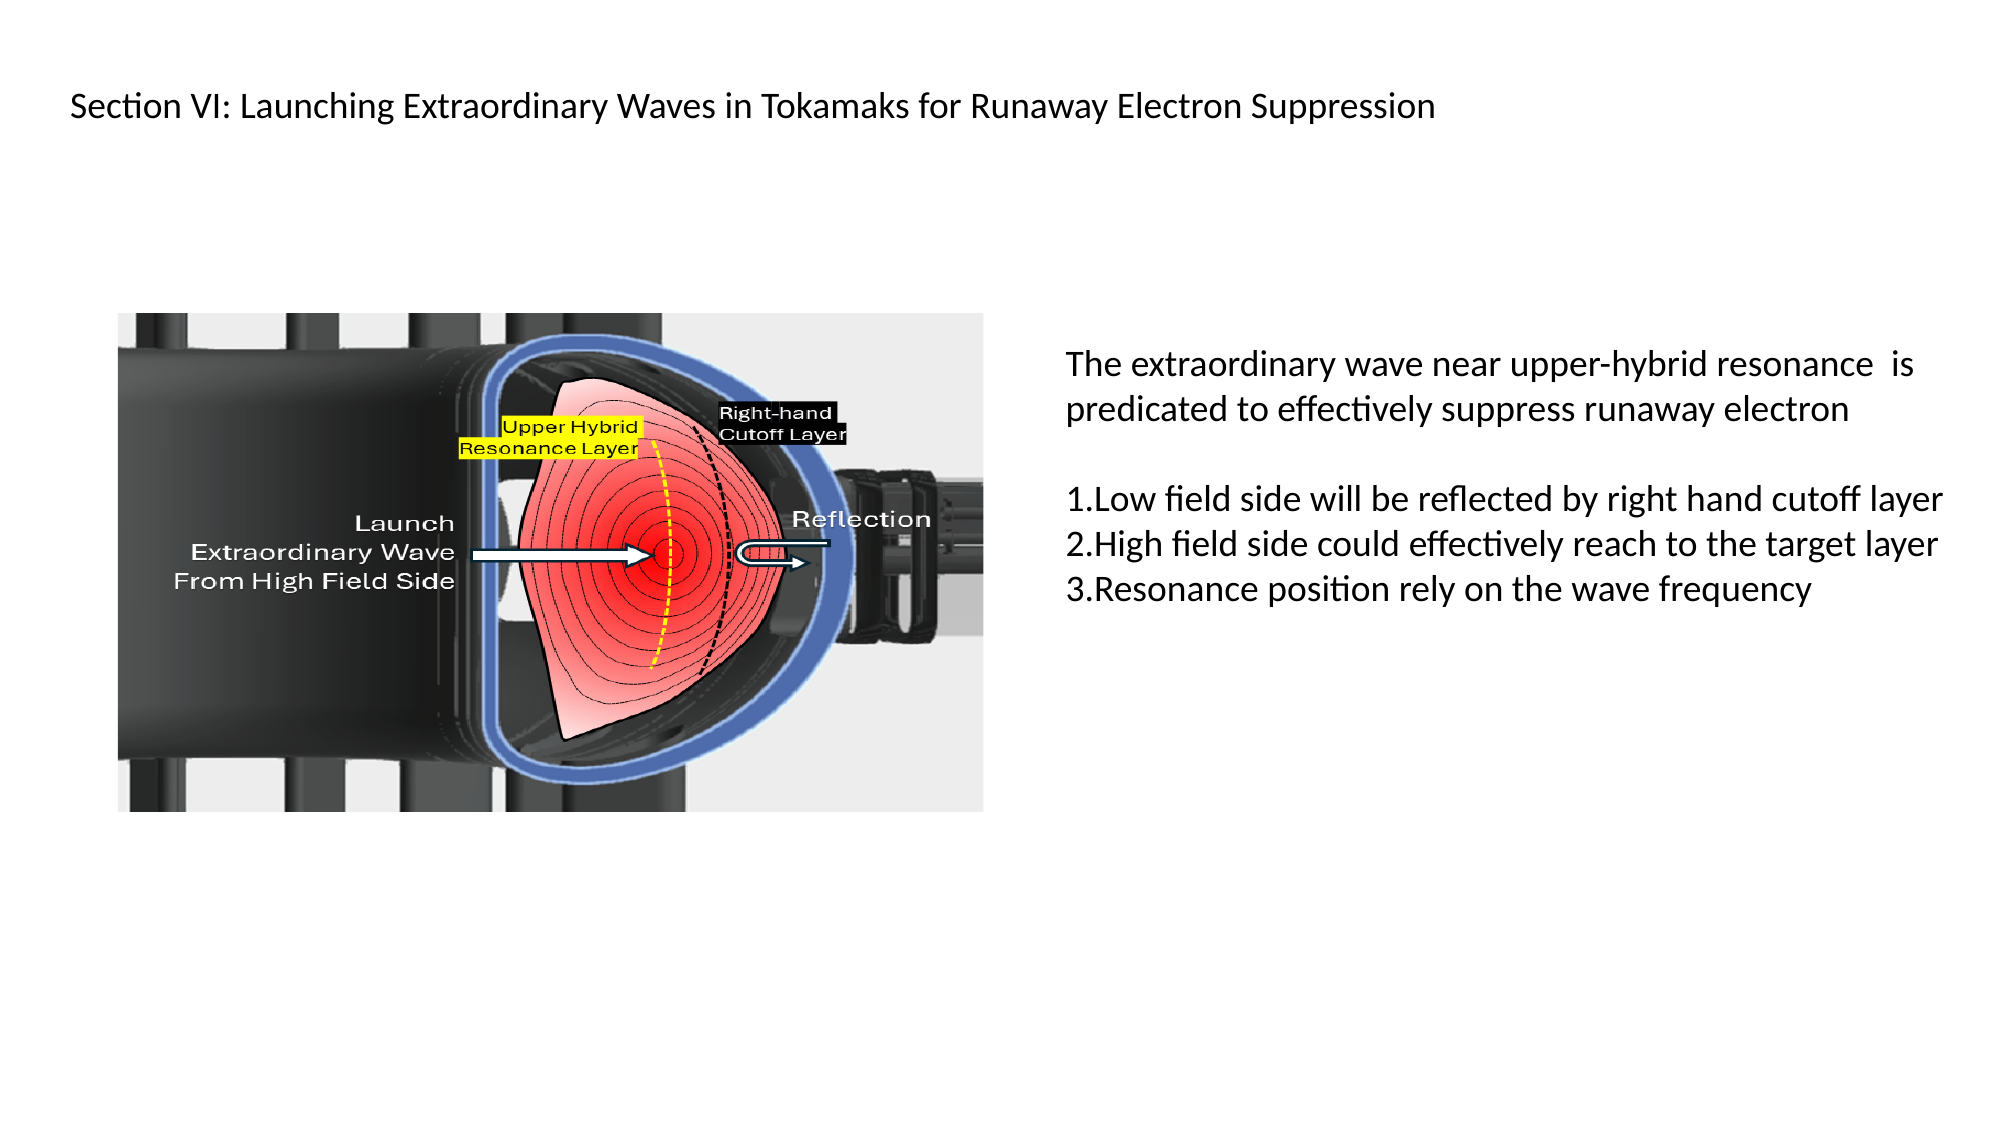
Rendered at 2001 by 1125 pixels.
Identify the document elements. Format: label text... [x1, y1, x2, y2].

text_box The extraordinary wave near upper-hybrid resonance is predicated to effectively suppress runaway electron 1.Low field side will be reflected by right hand cutoff layer 2.High field side could effectively reach to the target layer 3.Resonance position rely on the wave frequency [1050, 331, 2000, 617]
picture [117, 313, 984, 812]
text_box Section VI: Launching Extraordinary Waves in Tokamaks for Runaway Electron Suppression [55, 73, 1732, 133]
